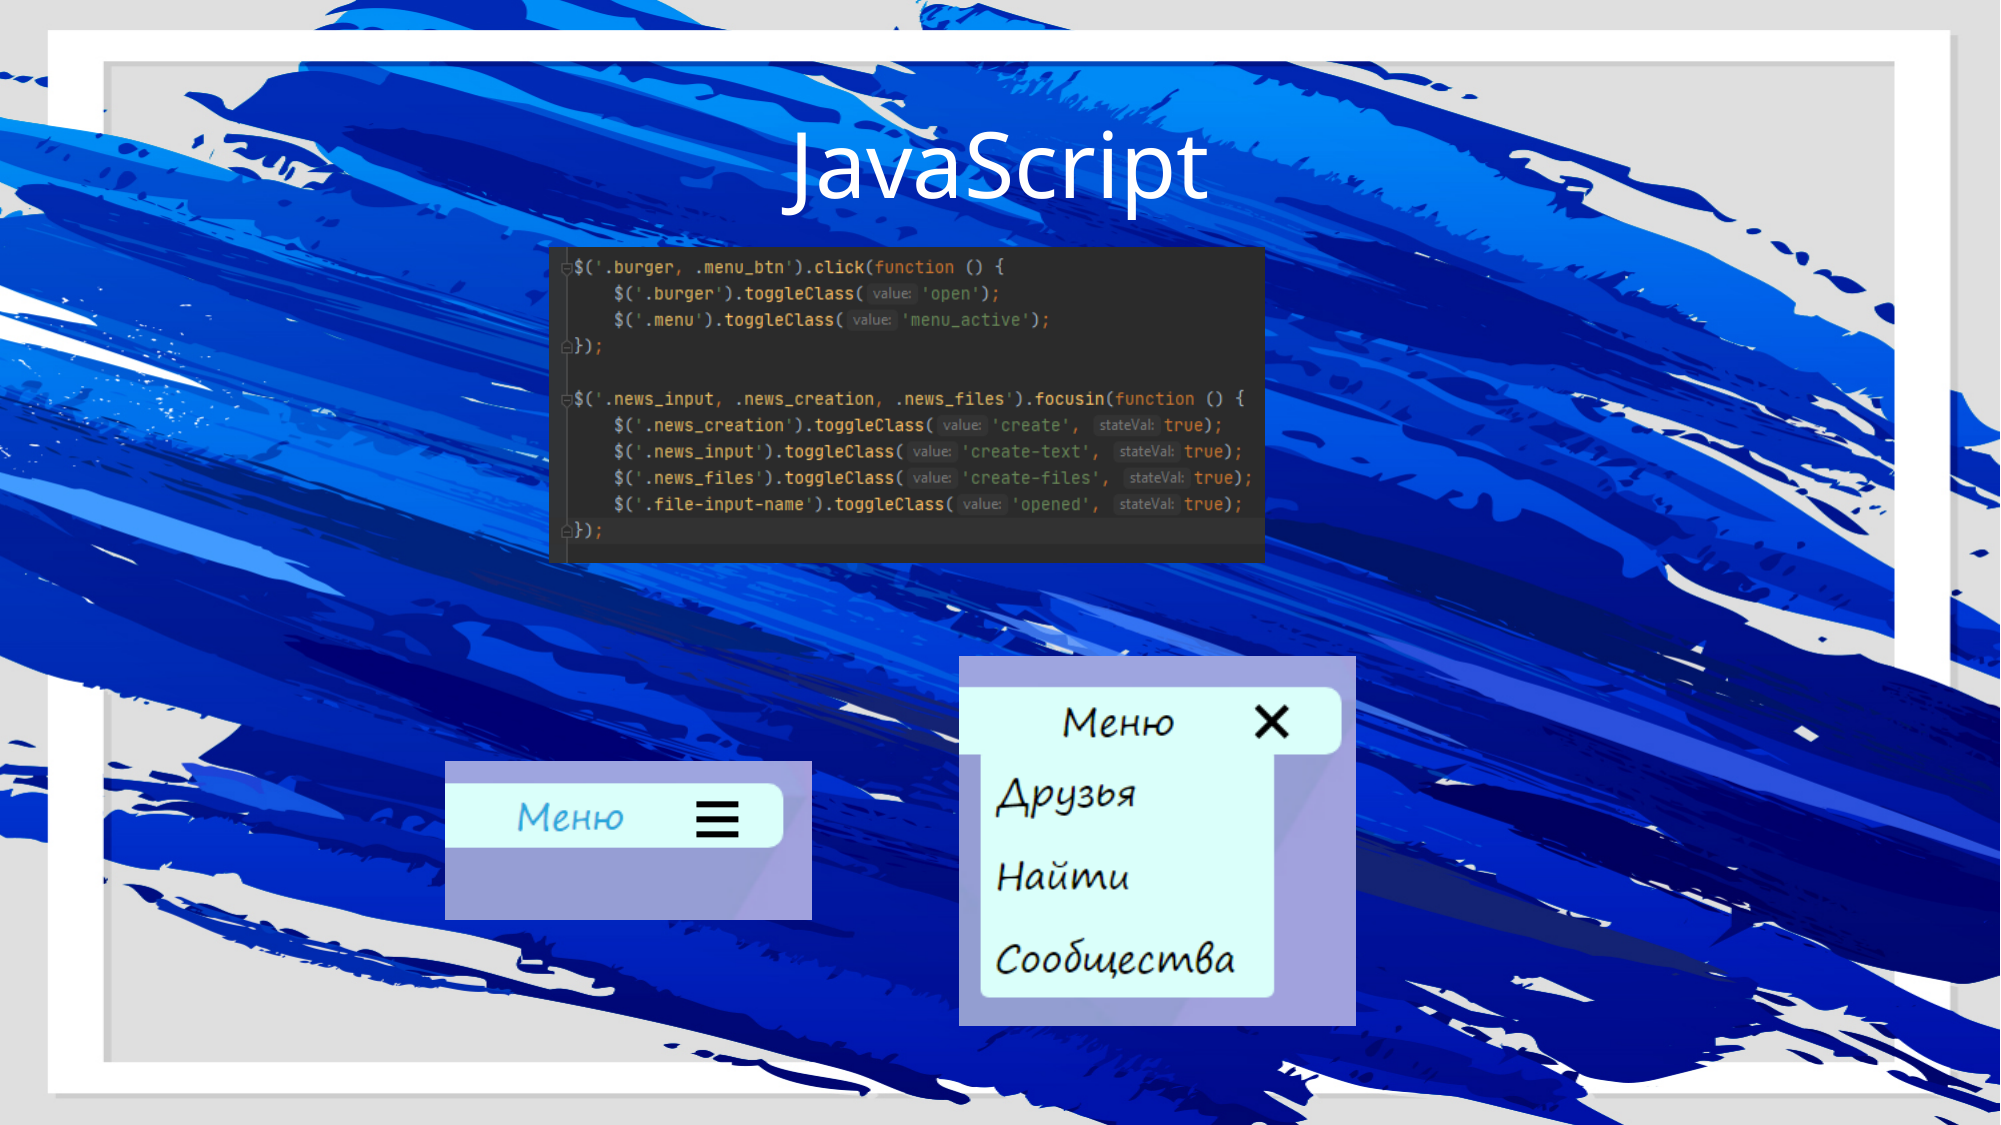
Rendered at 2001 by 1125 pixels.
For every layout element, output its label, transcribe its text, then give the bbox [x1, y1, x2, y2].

title JavaScript [137, 59, 1863, 278]
picture [0, 0, 2000, 1125]
